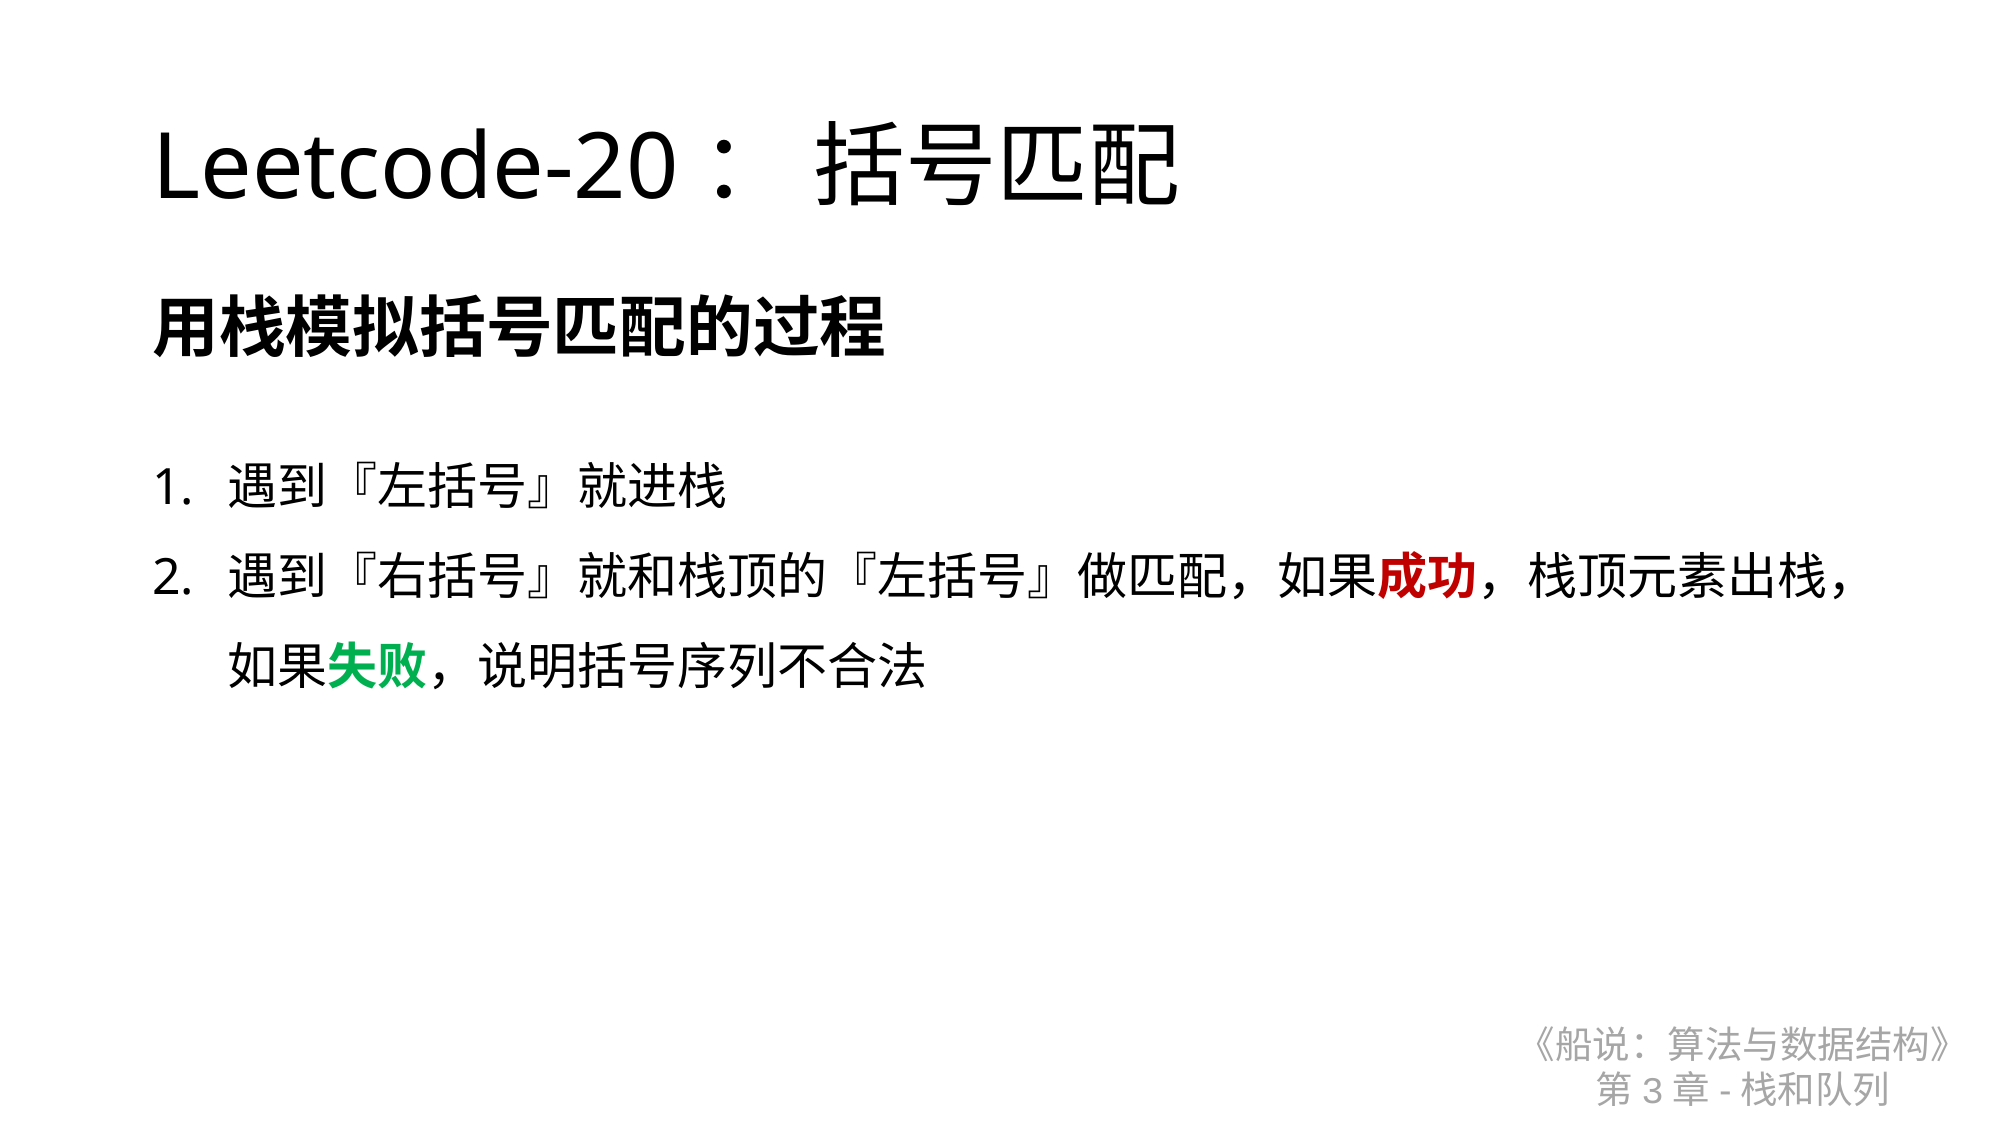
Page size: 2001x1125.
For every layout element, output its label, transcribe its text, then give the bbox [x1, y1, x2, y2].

text_box 用栈模拟括号匹配的过程 遇到『左括号』就进栈 遇到『右括号』就和栈顶的『左括号』做匹配，如果成功，栈顶元素出栈，如果失败，说明括号序列不合法 [137, 277, 1863, 752]
title Leetcode-20： 括号匹配 [137, 59, 1863, 277]
